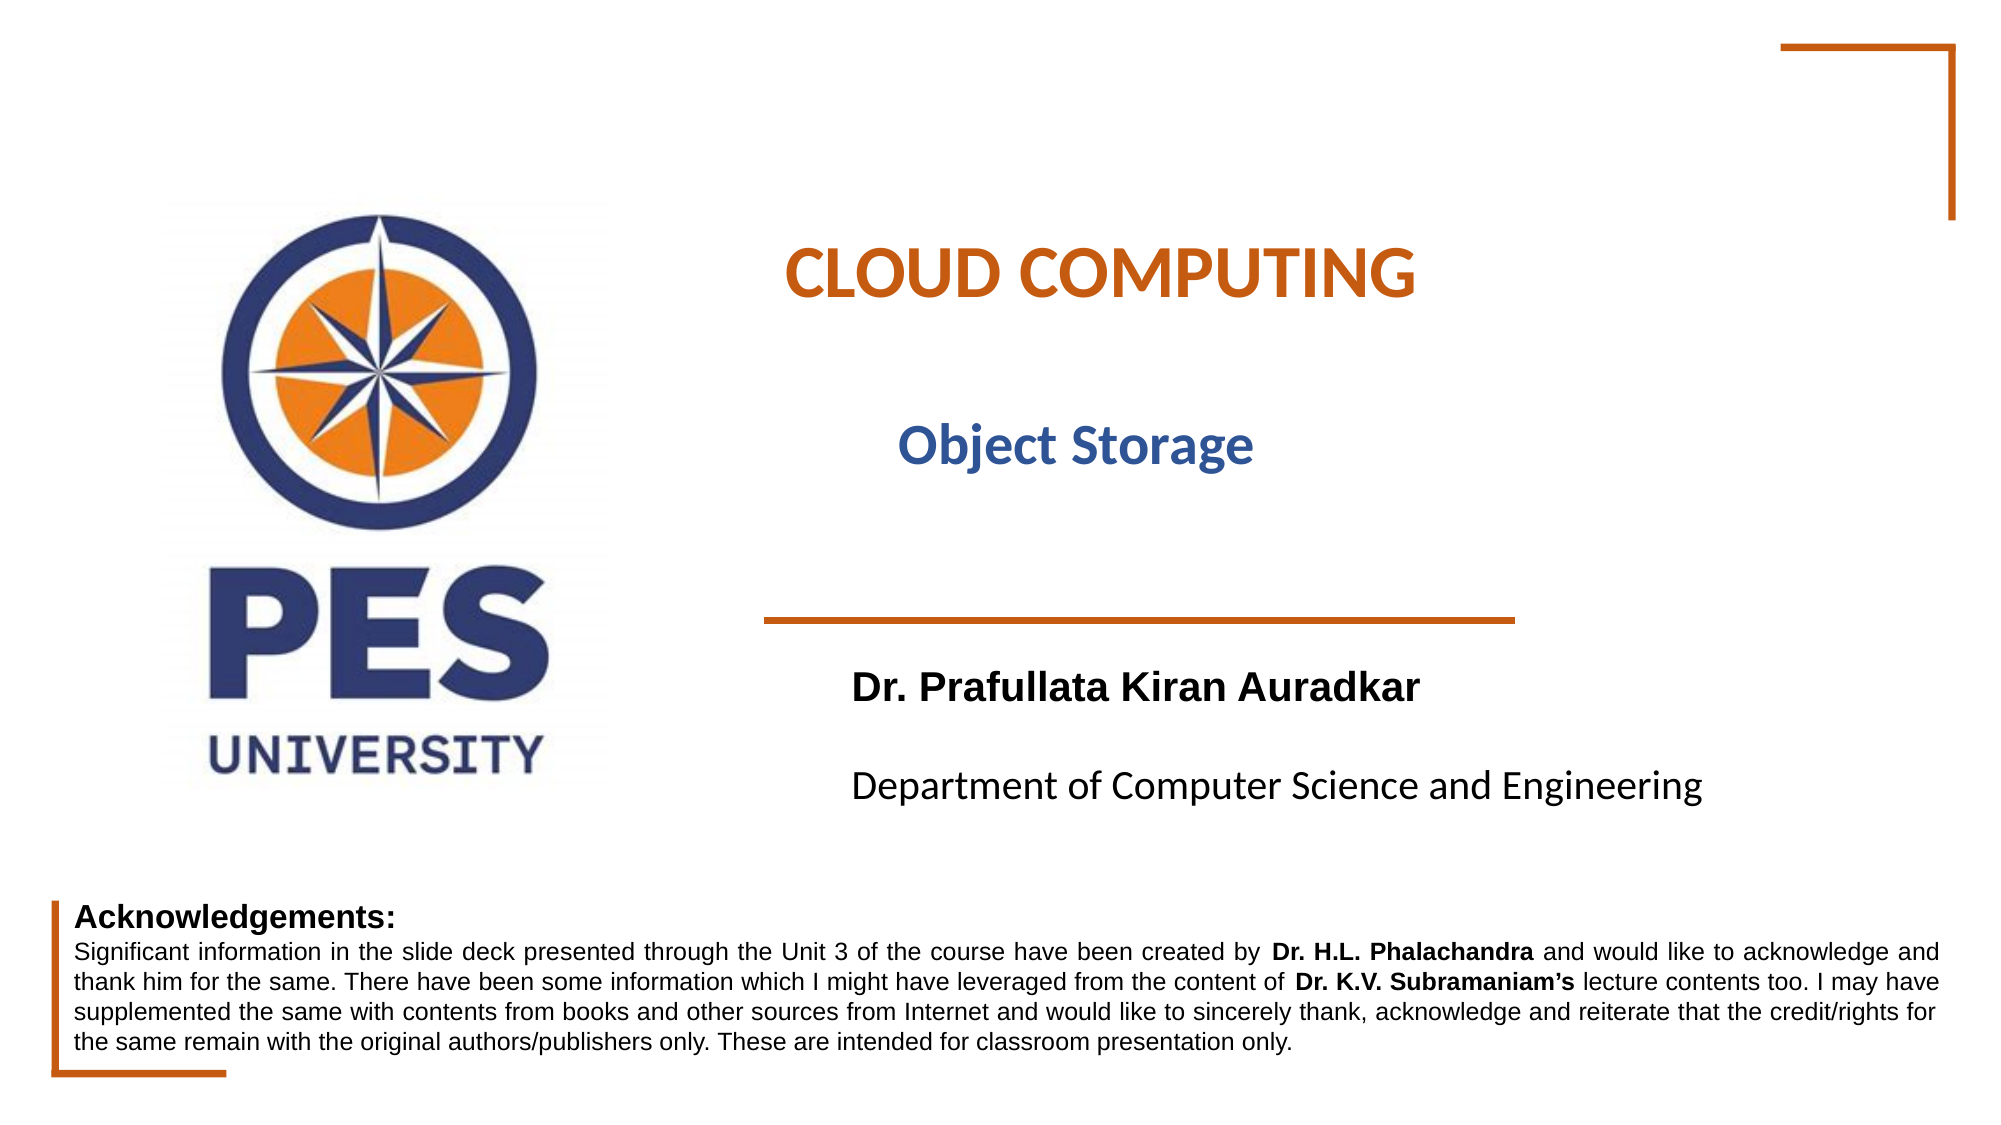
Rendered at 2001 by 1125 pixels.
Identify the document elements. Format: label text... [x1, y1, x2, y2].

text_box Dr. Prafullata Kiran Auradkar [836, 652, 1589, 718]
picture [162, 192, 610, 790]
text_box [51, 900, 227, 1078]
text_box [1780, 43, 1956, 221]
text_box Object Storage [883, 398, 1734, 484]
text_box Department of Computer Science and Engineering [836, 750, 1781, 816]
text_box Acknowledgements: Significant information in the slide deck presented through the Unit 3 of the course have been created by Dr. H.L. Phalachandra and would like to acknowledge and thank him for the same. There have been some information which I might have leveraged from the content of Dr. K.V. Subramaniam’s lecture contents too. I may have supplemented the same with contents from books and other sources from Internet and would like to sincerely thank, acknowledge and reiterate that the credit/rights for the same remain with the original authors/publishers only. These are intended for classroom presentation only. [58, 887, 1956, 1063]
text_box CLOUD COMPUTING [770, 214, 2000, 320]
